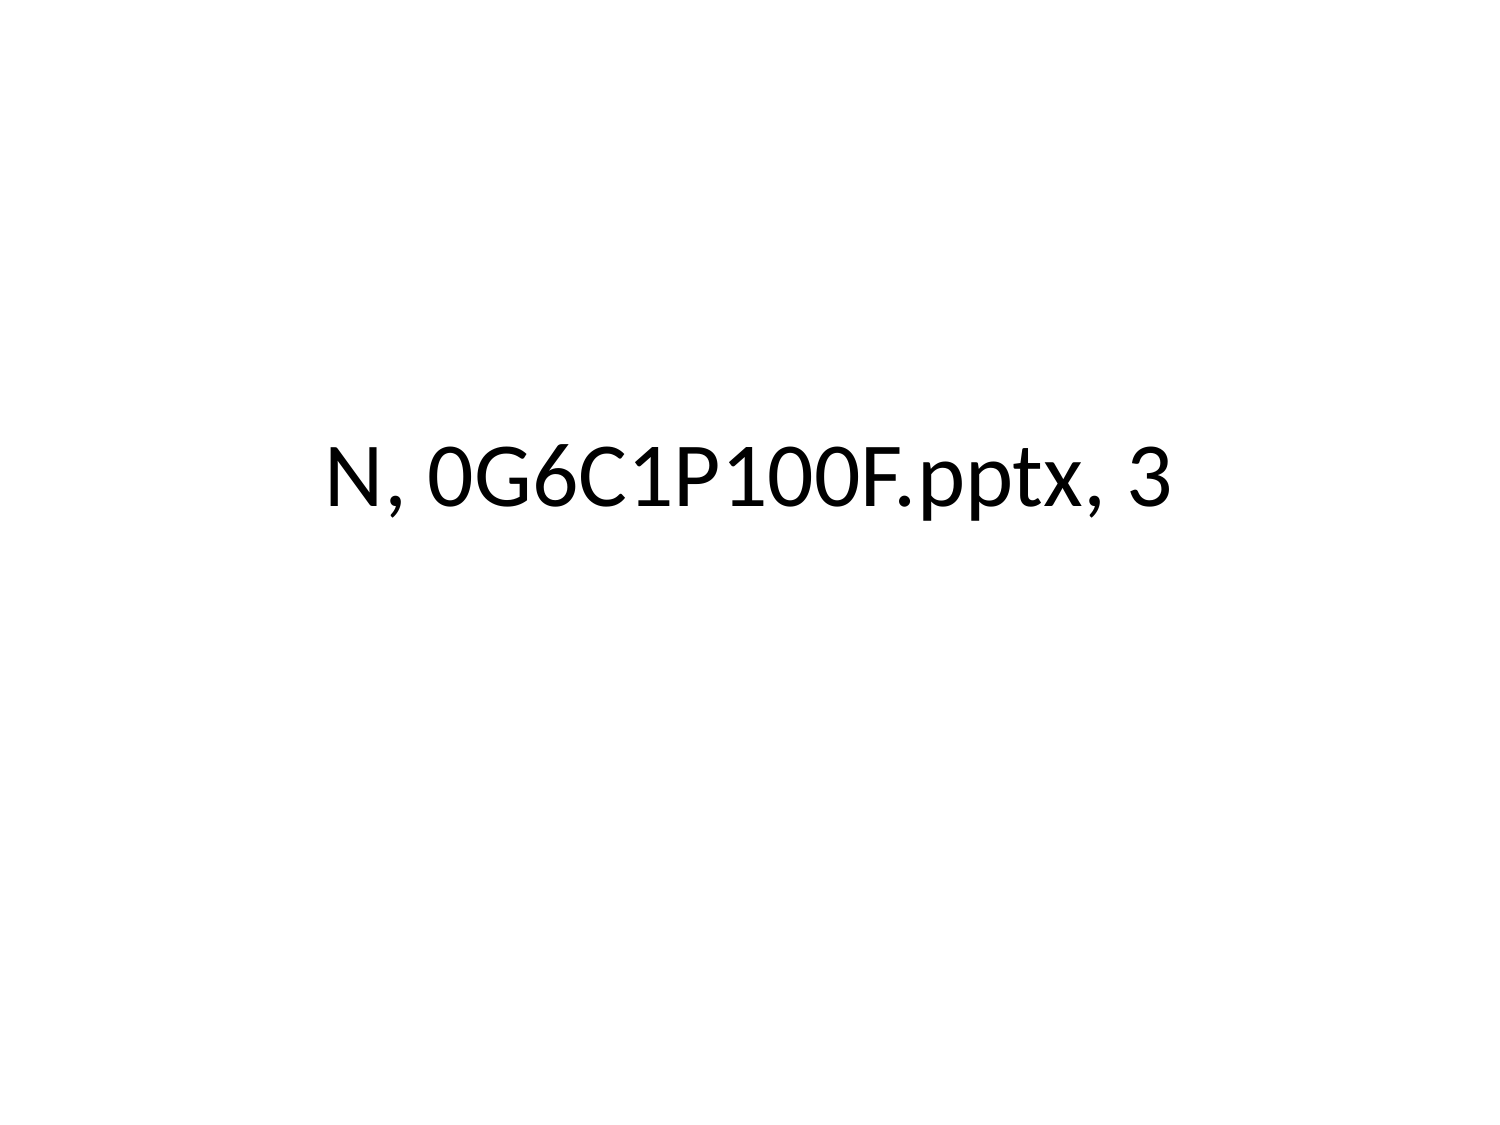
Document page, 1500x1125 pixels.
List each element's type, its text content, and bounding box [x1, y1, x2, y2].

title N, 0G6C1P100F.pptx, 3 [112, 349, 1388, 591]
